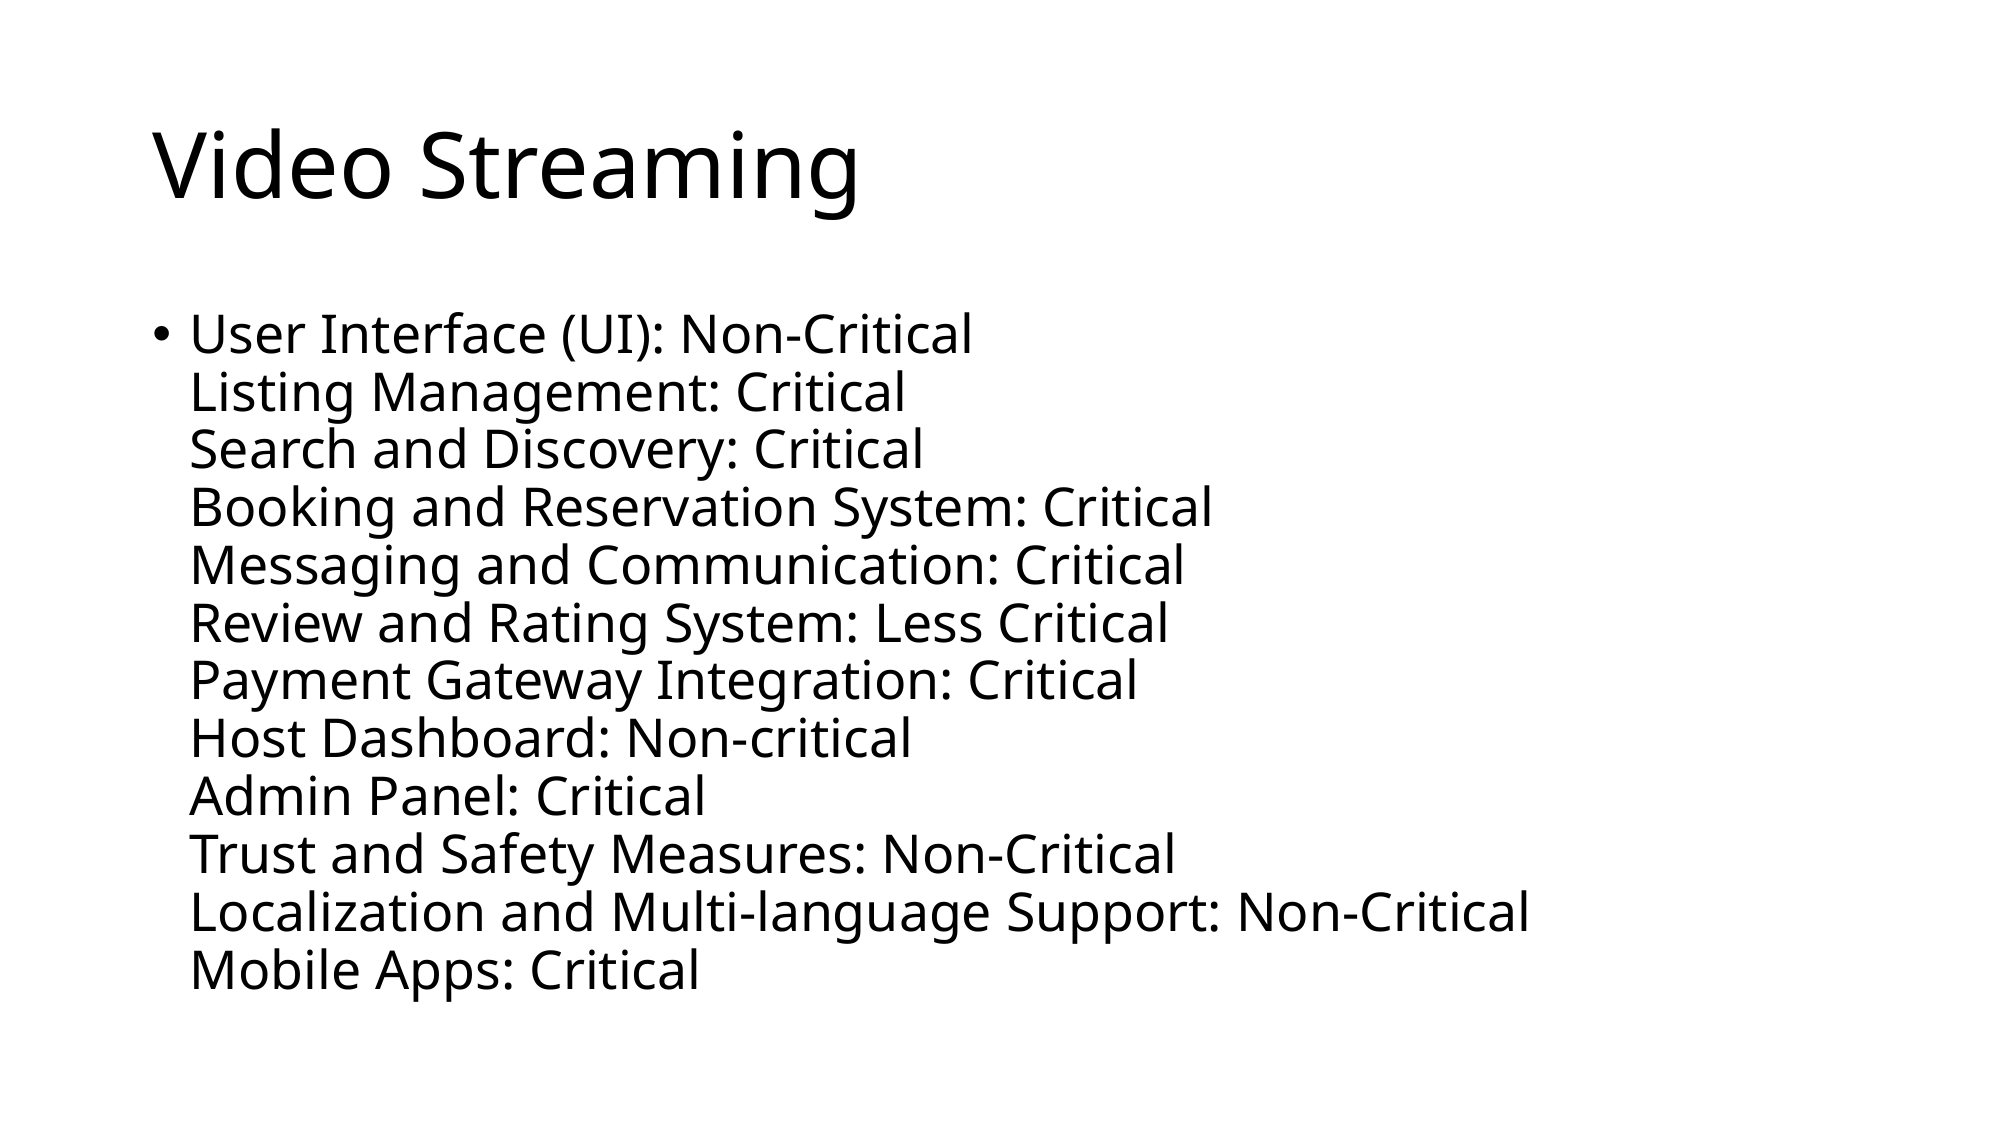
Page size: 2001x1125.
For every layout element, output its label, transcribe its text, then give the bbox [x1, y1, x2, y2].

title Video Streaming [137, 59, 1863, 278]
list User Interface (UI): Non-Critical Listing Management: Critical Search and Discovery: Critical Booking and Reservation System: Critical Messaging and Communication: Critical Review and Rating System: Less Critical Payment Gateway Integration: Critical Host Dashboard: Non-critical Admin Panel: Critical Trust and Safety Measures: Non-Critical Localization and Multi-language Support: Non-Critical Mobile Apps: Critical [137, 299, 1863, 1014]
